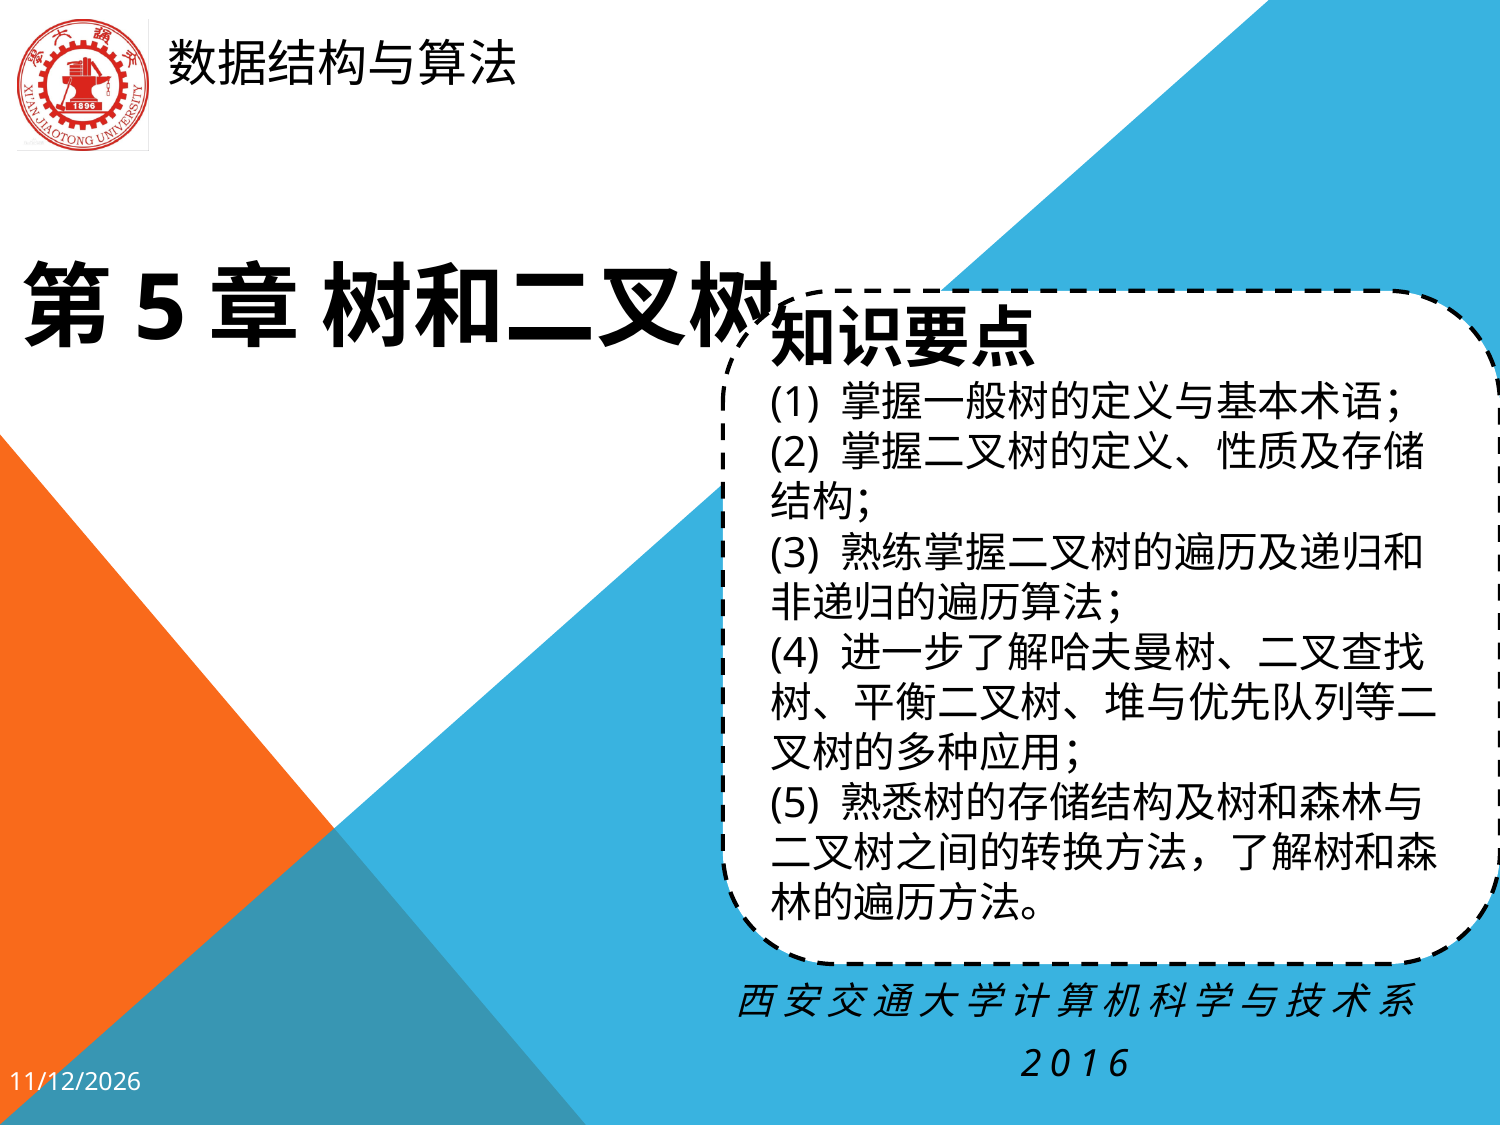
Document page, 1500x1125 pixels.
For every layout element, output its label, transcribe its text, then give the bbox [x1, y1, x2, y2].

title 第5章 树和二叉树 [5, 162, 933, 360]
text_box 西安交通大学计算机科学与技术系 2016 [584, 975, 1500, 1122]
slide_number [0, 1063, 179, 1102]
picture [17, 18, 149, 151]
text_box 知识要点 (1) 掌握一般树的定义与基本术语； (2) 掌握二叉树的定义、性质及存储结构； (3) 熟练掌握二叉树的遍历及递归和非递归的遍历算法； (4) 进一步了解哈夫曼树、二叉查找树、平衡二叉树、堆与优先队列等二叉树的多种应用； (5) 熟悉树的存储结构及树和森林与二叉树之间的转换方法，了解树和森林的遍历方法。 [720, 288, 1500, 967]
text_box 数据结构与算法 [153, 23, 854, 99]
